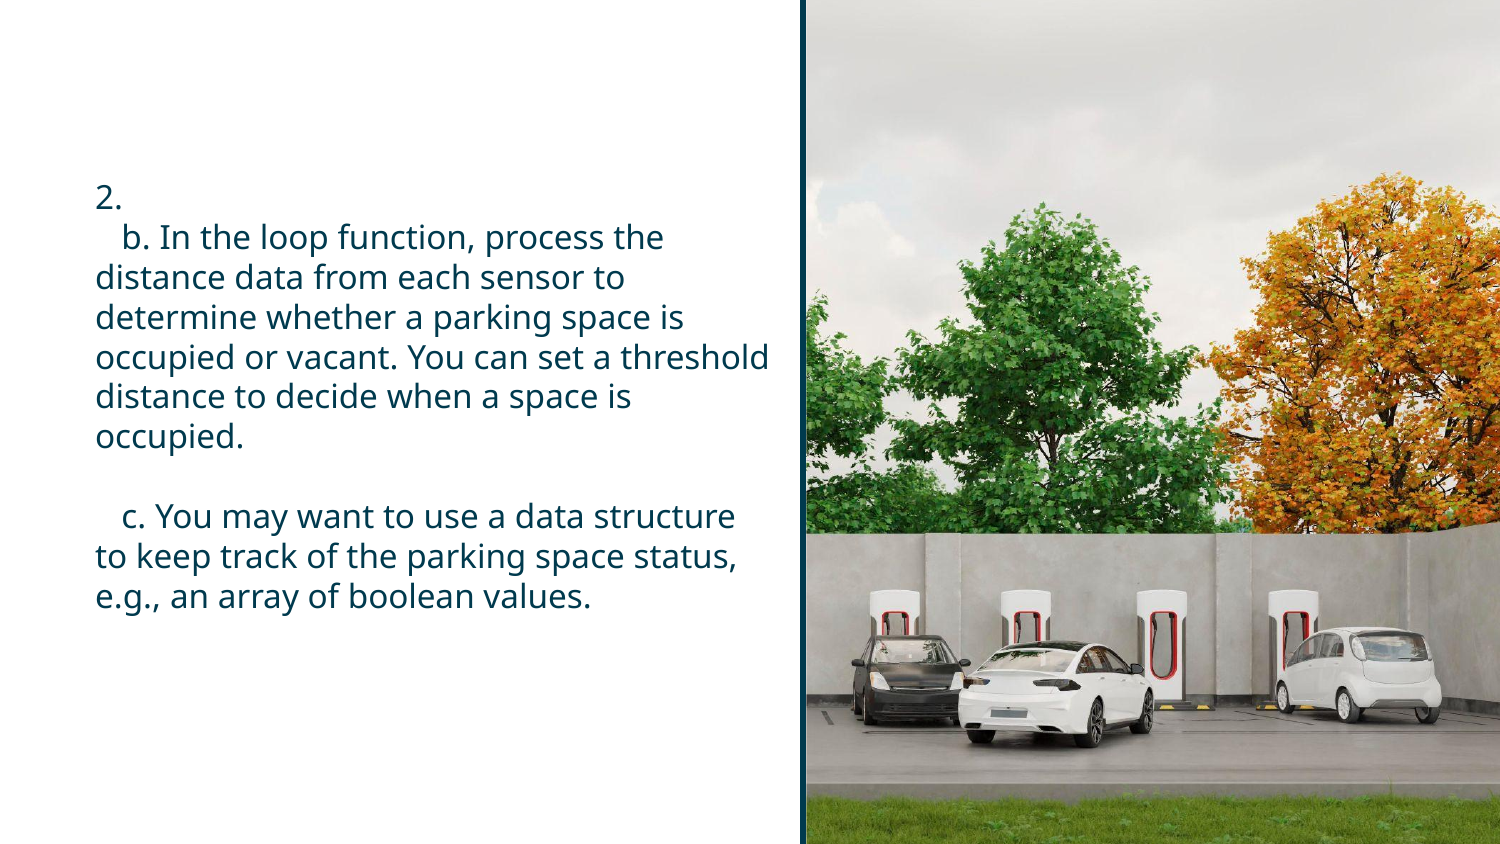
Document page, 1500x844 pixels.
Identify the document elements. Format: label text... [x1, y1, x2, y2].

subtitle 2. b. In the loop function, process the distance data from each sensor to determine whether a parking space is occupied or vacant. You can set a threshold distance to decide when a space is occupied. c. You may want to use a data structure to keep track of the parking space status, e.g., an array of boolean values. [57, 161, 788, 760]
picture [807, 0, 1500, 844]
